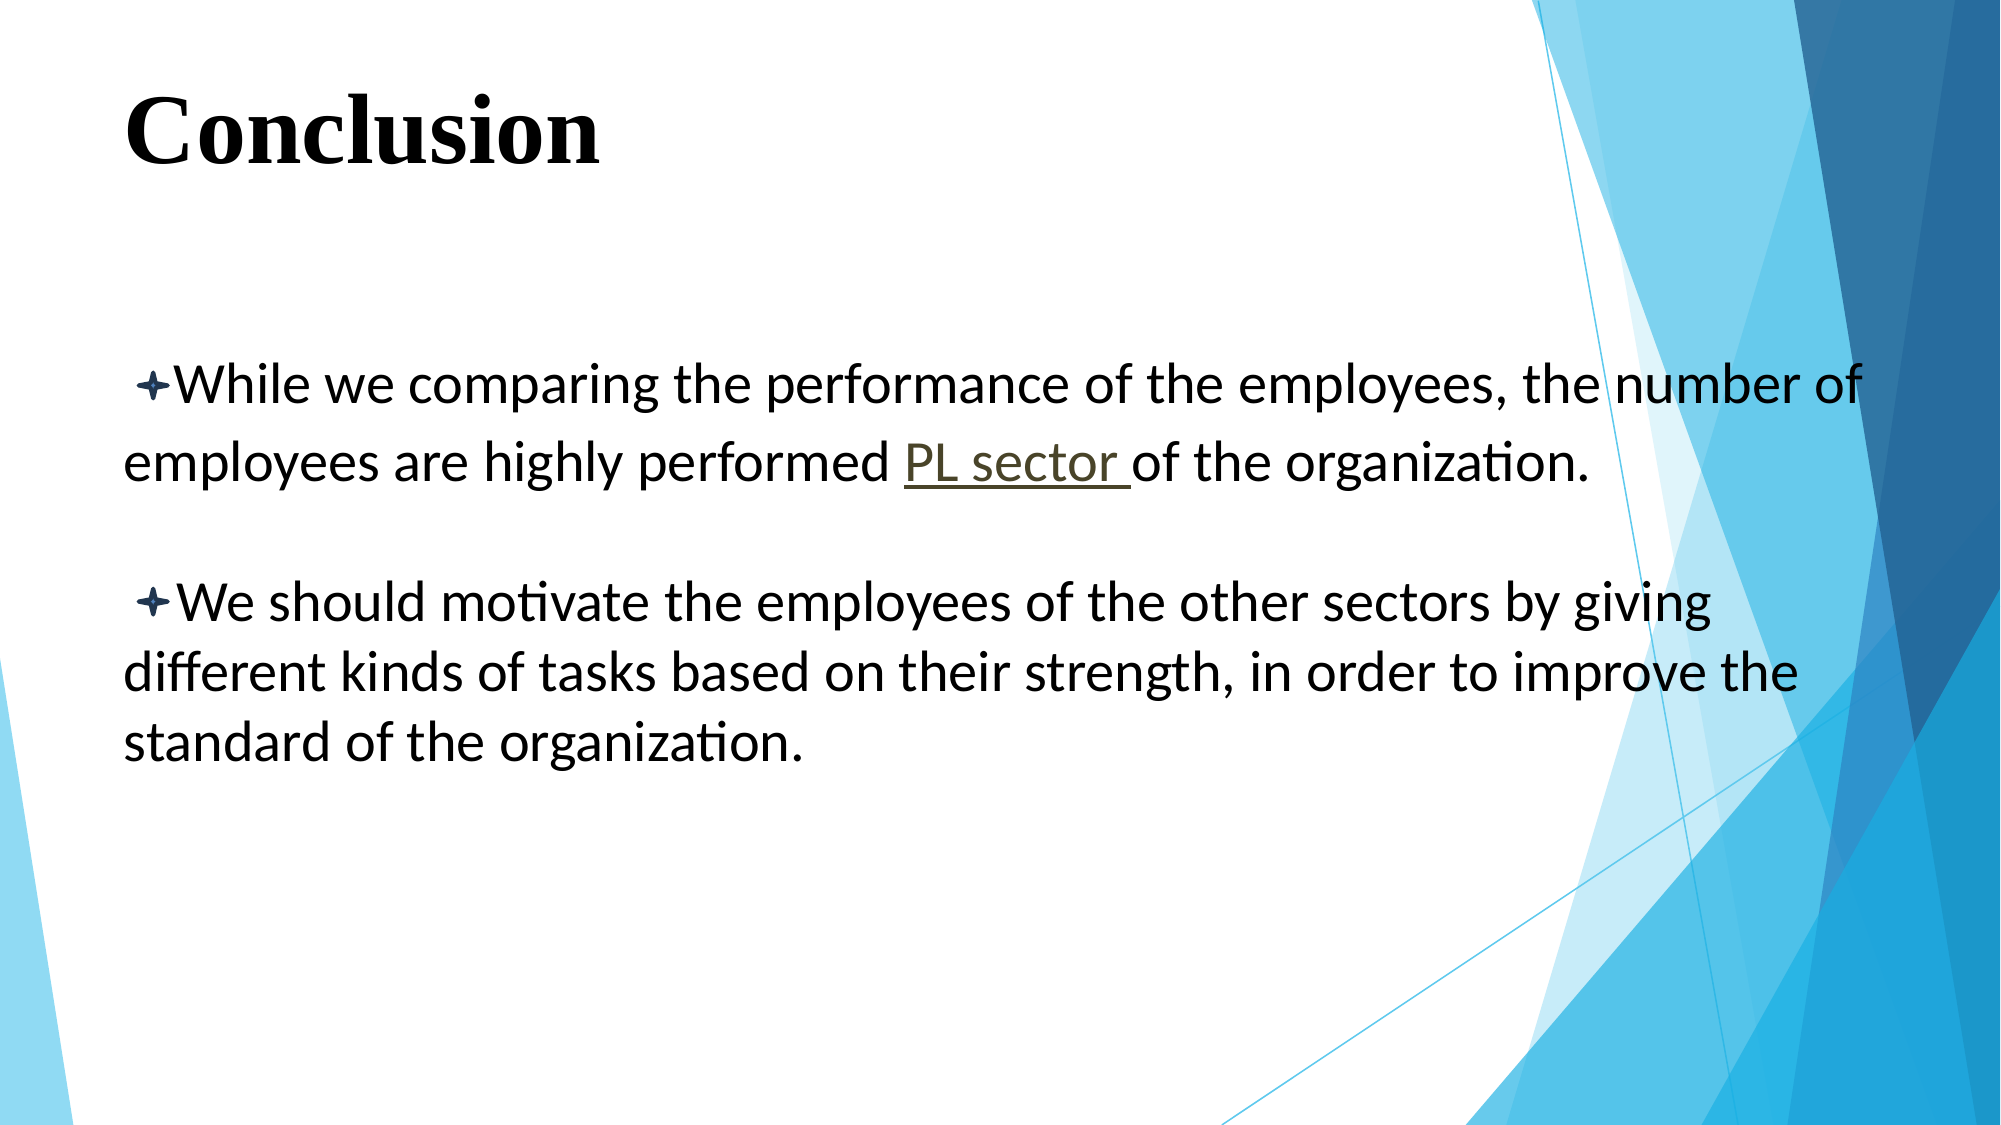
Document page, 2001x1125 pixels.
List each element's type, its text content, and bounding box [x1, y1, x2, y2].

text_box [138, 372, 168, 399]
title Conclusion While we comparing the performance of the employees, the number of employees are highly performed PL sector of the organization. We should motivate the employees of the other sectors by giving different kinds of tasks based on their strength, in order to improve the standard of the organization. [123, 63, 1877, 844]
text_box [138, 588, 168, 615]
